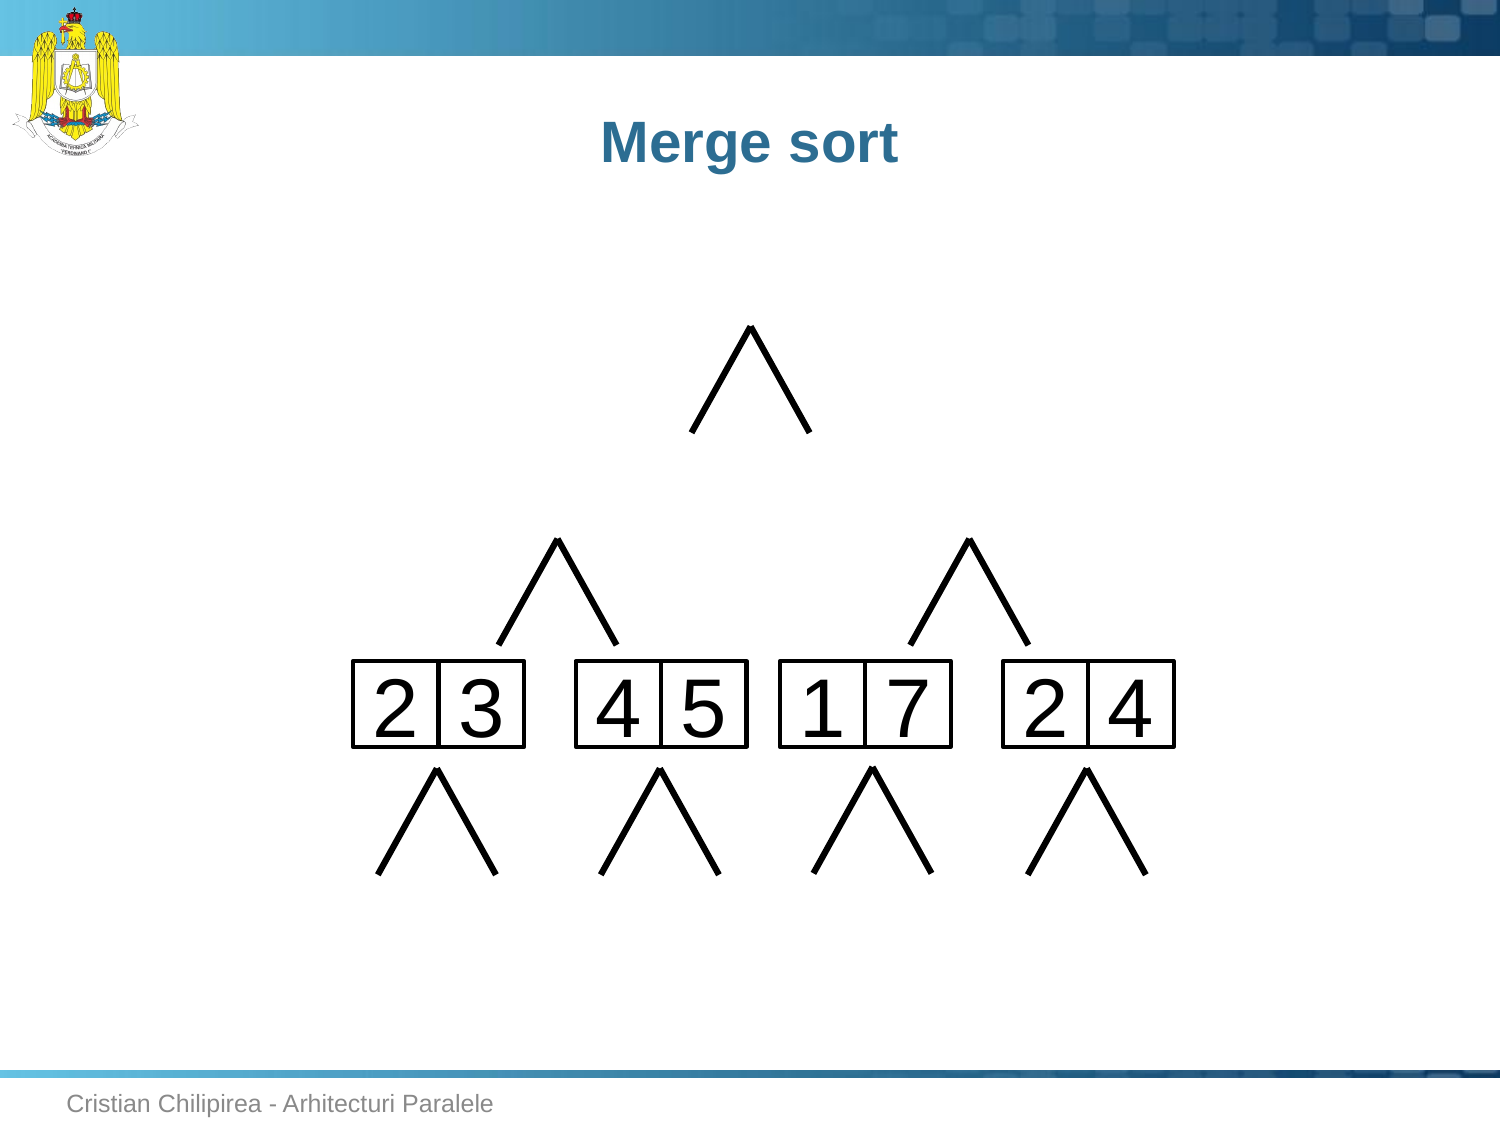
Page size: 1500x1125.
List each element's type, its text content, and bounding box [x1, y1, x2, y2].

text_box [813, 766, 871, 874]
text_box 7 [867, 659, 953, 749]
picture [0, 1070, 1500, 1078]
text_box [436, 768, 497, 875]
text_box 5 [659, 659, 749, 749]
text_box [1086, 768, 1146, 875]
text_box 4 [1086, 659, 1176, 749]
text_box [909, 538, 967, 646]
title Merge sort [51, 102, 1449, 178]
text_box 1 [778, 659, 867, 749]
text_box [1027, 768, 1084, 875]
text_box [377, 768, 434, 875]
text_box 3 [437, 659, 526, 749]
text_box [557, 538, 617, 646]
text_box 2 [1001, 659, 1086, 749]
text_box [600, 768, 657, 875]
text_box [691, 326, 748, 433]
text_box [659, 768, 720, 875]
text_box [750, 326, 810, 433]
footer Cristian Chilipirea - Arhitecturi Paralele [51, 1083, 1157, 1125]
text_box 2 [351, 659, 437, 749]
text_box 4 [574, 659, 659, 749]
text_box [872, 766, 932, 874]
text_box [498, 538, 556, 646]
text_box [969, 538, 1029, 646]
picture [0, 0, 1500, 156]
